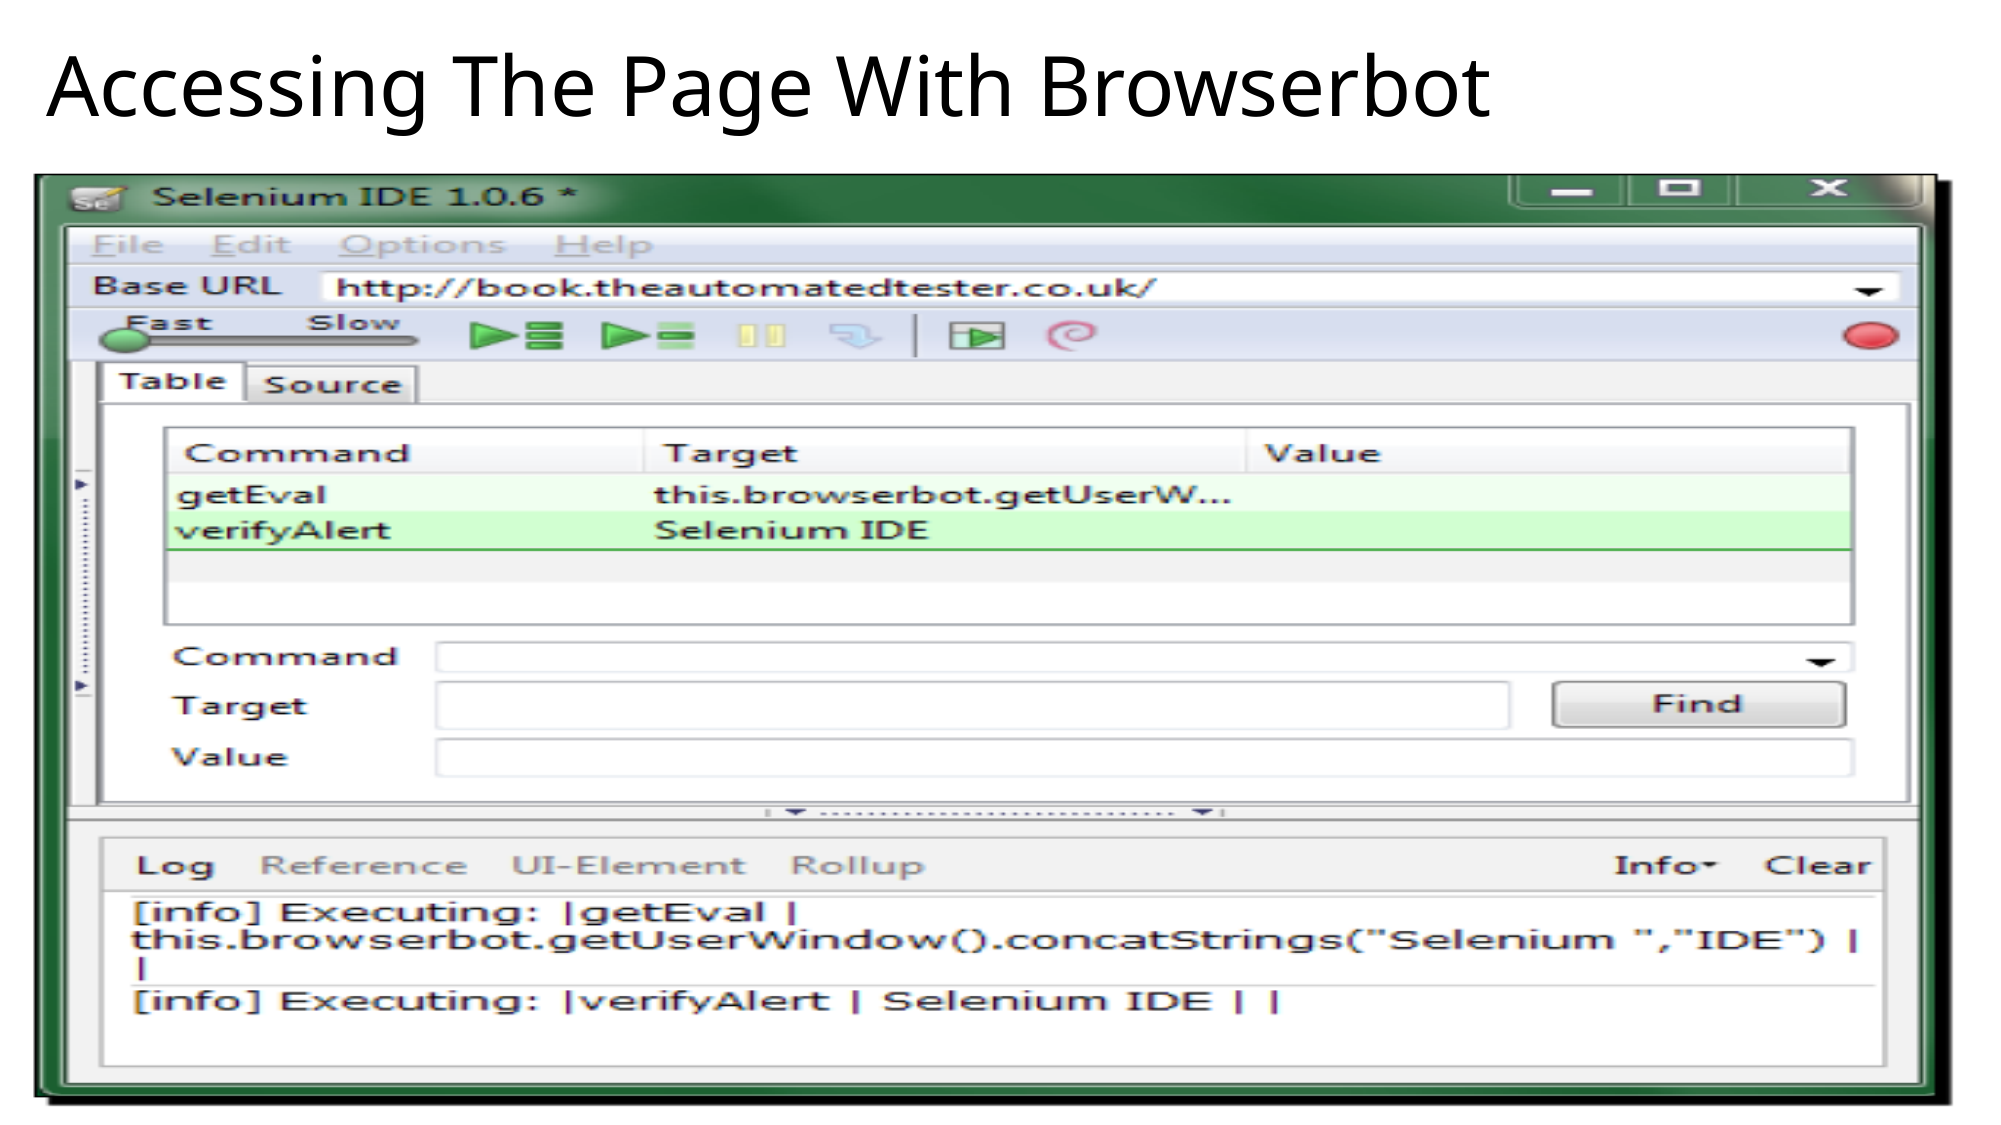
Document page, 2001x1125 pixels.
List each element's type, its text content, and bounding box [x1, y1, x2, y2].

text_box Accessing The Page With Browserbot [32, 26, 1584, 141]
picture [0, 161, 2000, 1125]
